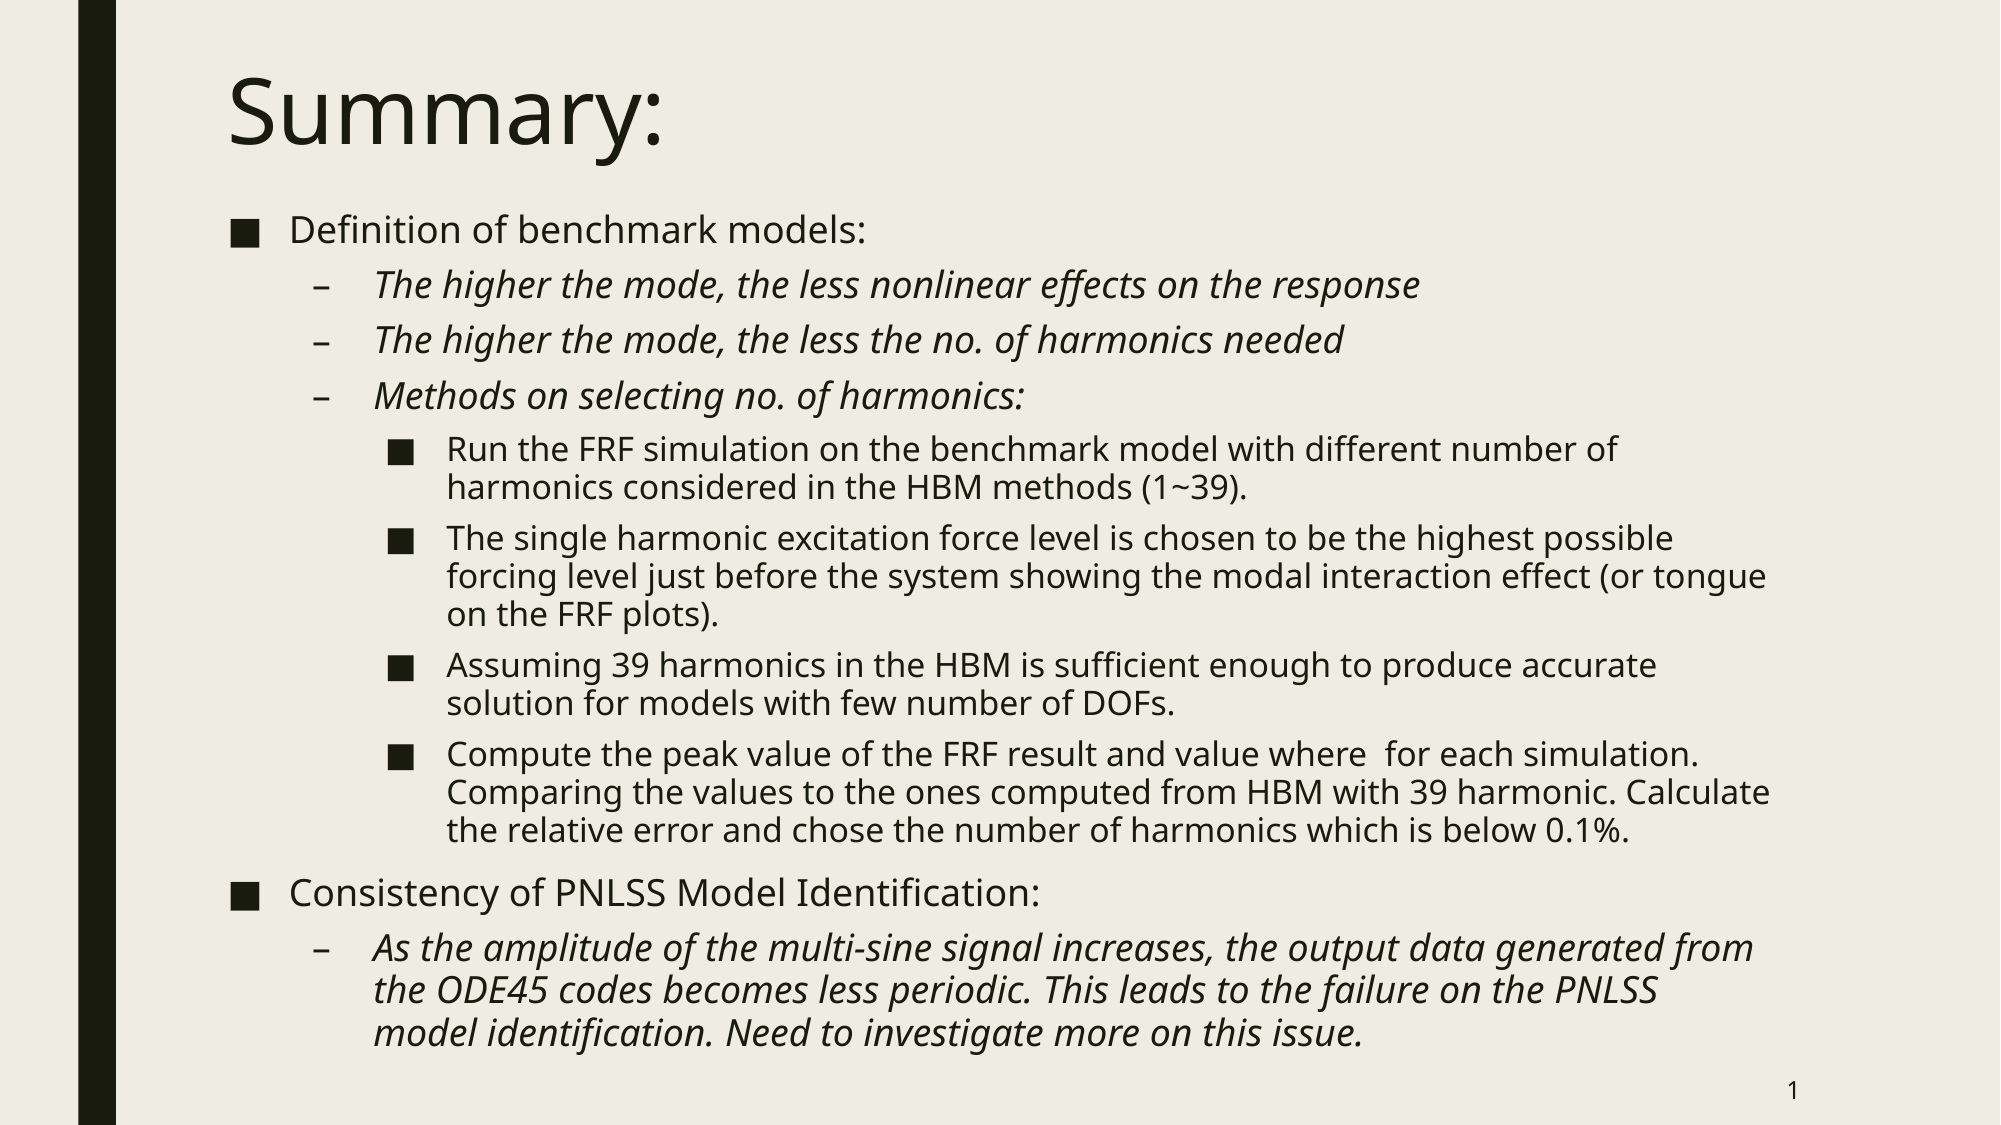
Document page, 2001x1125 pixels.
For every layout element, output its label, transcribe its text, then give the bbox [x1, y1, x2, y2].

slide_number 1 [1553, 1058, 1816, 1125]
title Summary: [212, 58, 1788, 303]
